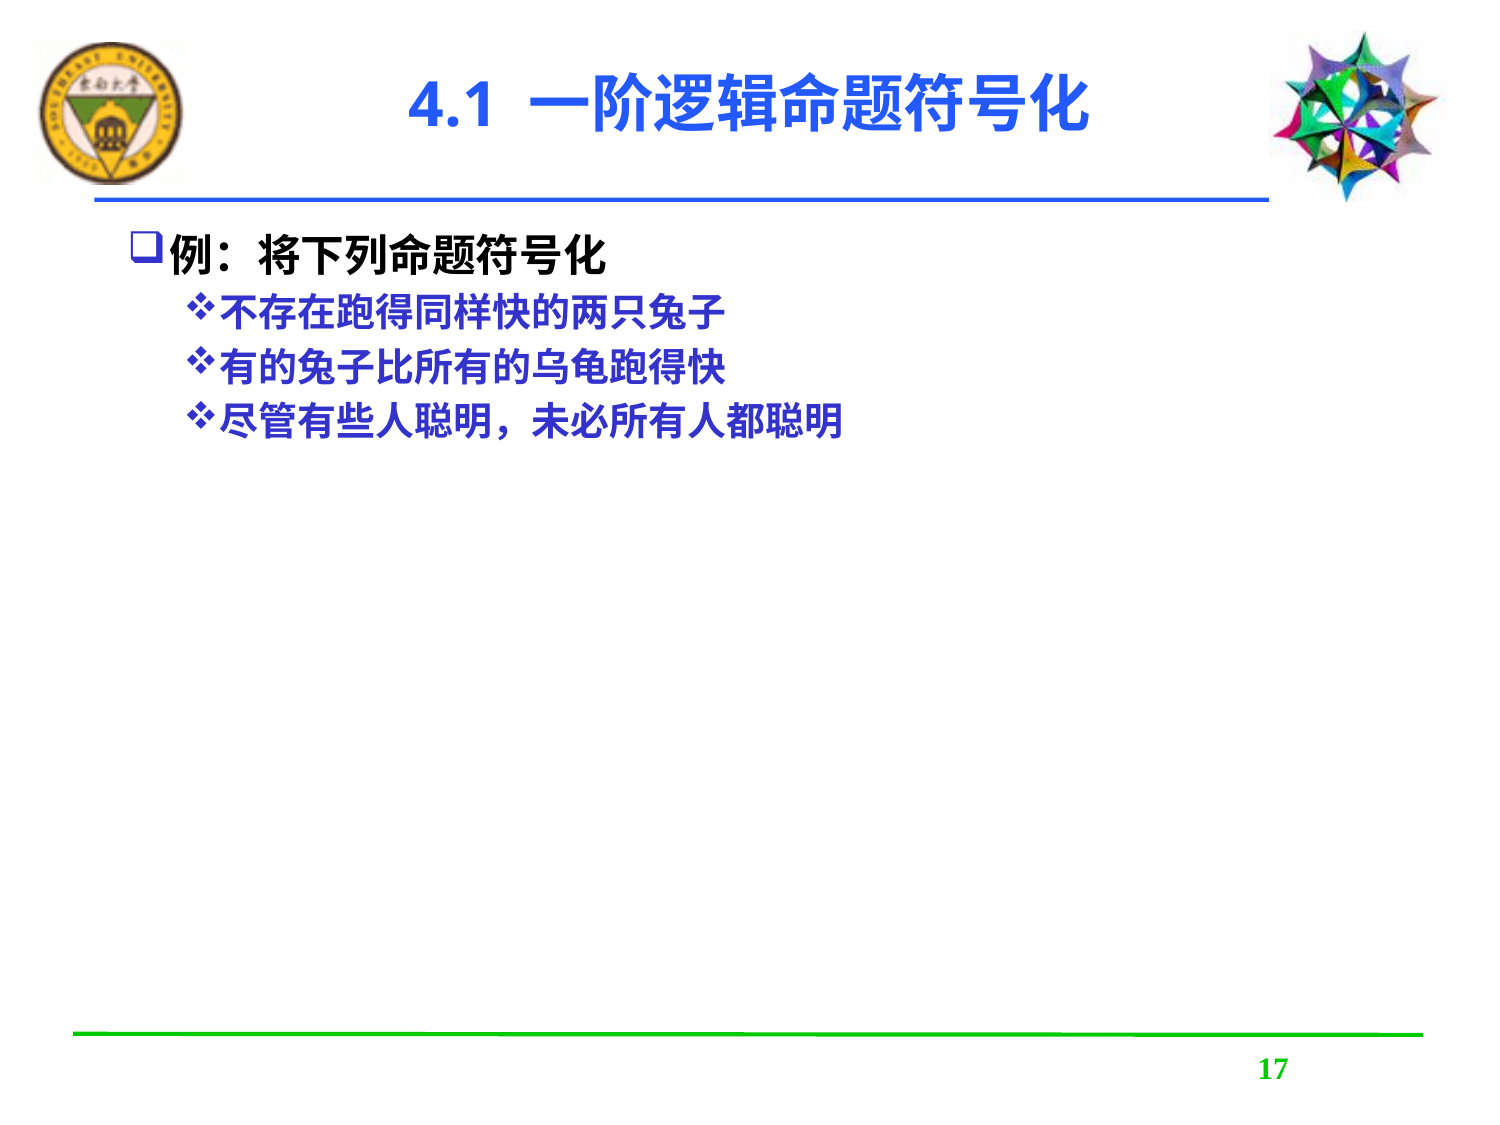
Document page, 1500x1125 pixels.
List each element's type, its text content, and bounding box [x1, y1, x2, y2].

picture [29, 42, 111, 185]
list 例：将下列命题符号化 不存在跑得同样快的两只兔子 有的兔子比所有的乌龟跑得快 尽管有些人聪明，未必所有人都聪明 [111, 219, 1388, 1024]
picture [1269, 30, 1451, 202]
title 4.1 一阶逻辑命题符号化 [111, 6, 1388, 196]
